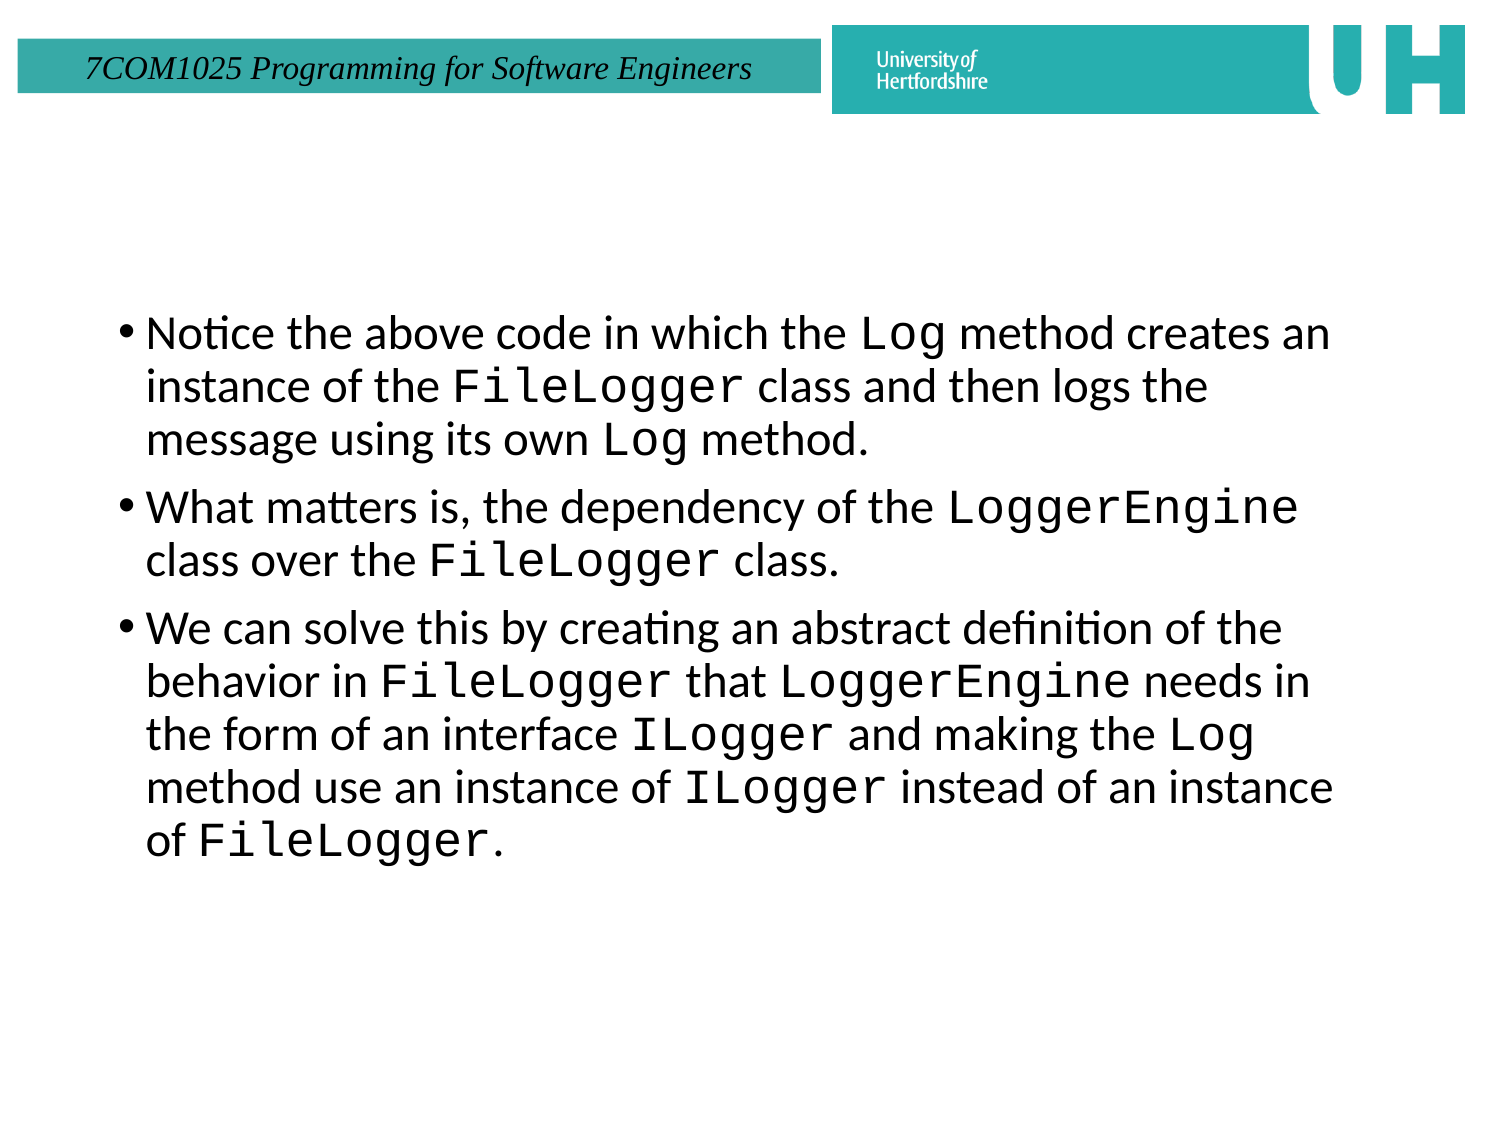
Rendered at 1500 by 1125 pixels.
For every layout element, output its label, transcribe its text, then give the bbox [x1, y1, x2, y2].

picture [832, 25, 1465, 114]
list Notice the above code in which the Log method creates an instance of the FileLogger class and then logs the message using its own Log method. What matters is, the dependency of the LoggerEngine class over the FileLogger class. We can solve this by creating an abstract definition of the behavior in FileLogger that LoggerEngine needs in the form of an interface ILogger and making the Log method use an instance of ILogger instead of an instance of FileLogger. [103, 299, 1397, 879]
